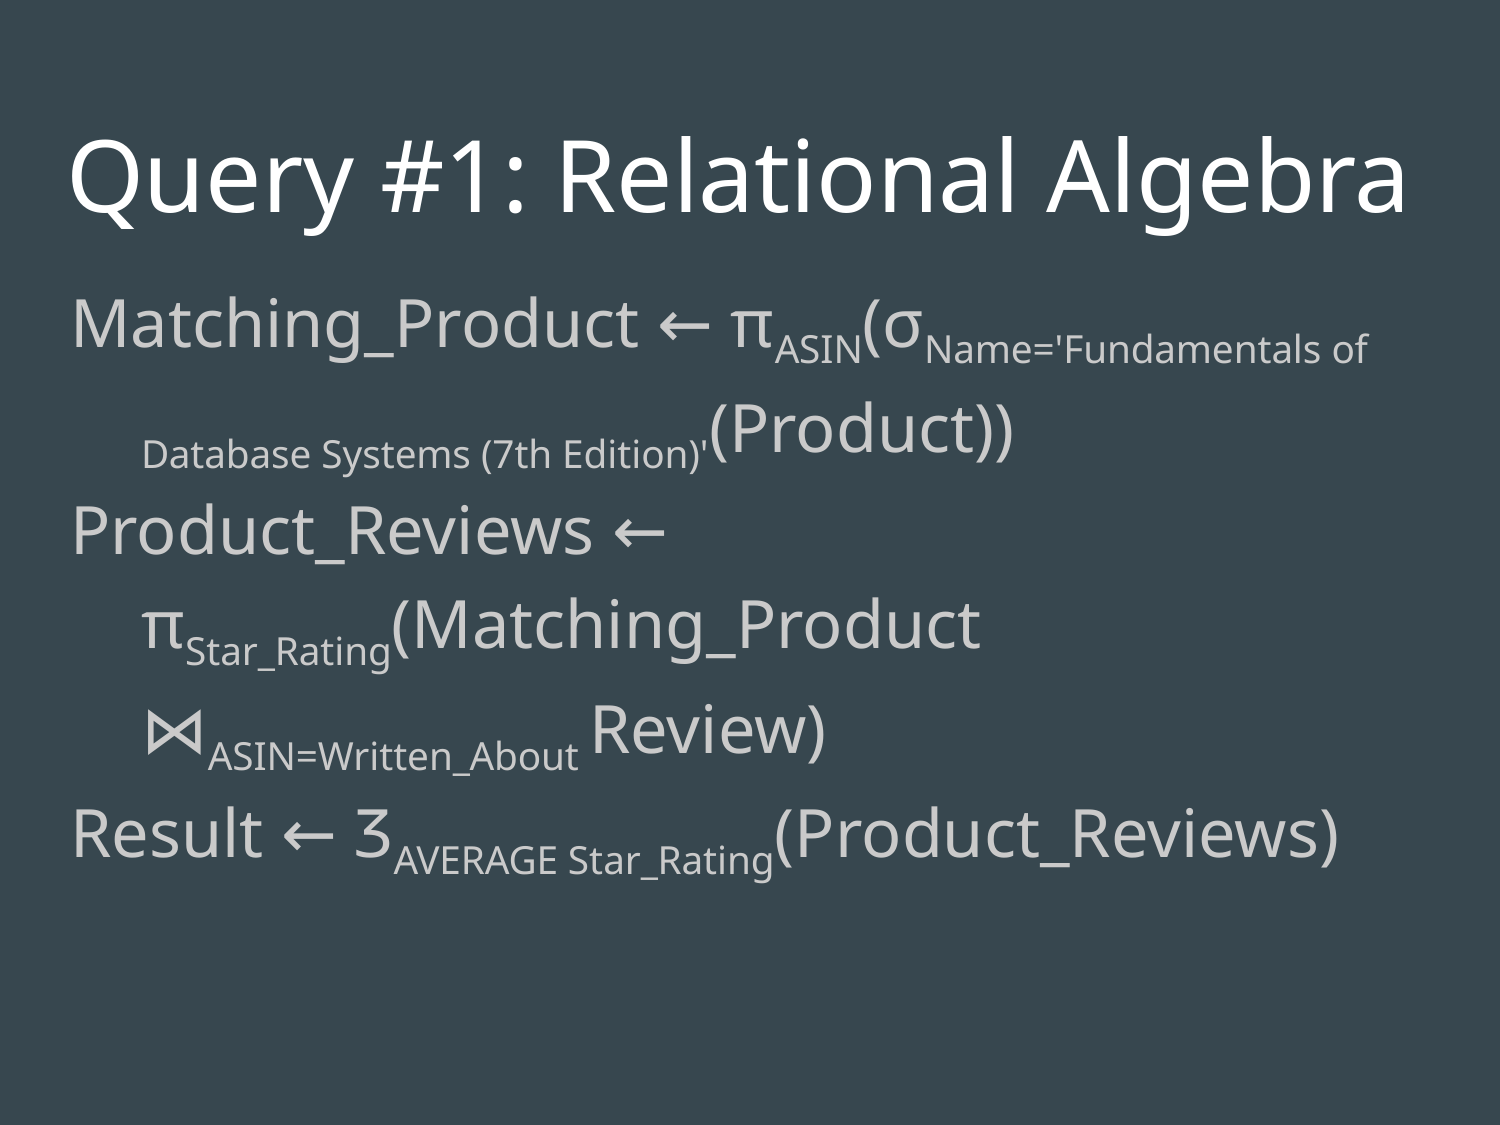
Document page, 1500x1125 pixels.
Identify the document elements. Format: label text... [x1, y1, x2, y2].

title Query #1: Relational Algebra [51, 97, 1449, 223]
list Matching_Product ← πASIN(σName='Fundamentals of Database Systems (7th Edition)'(Product)) Product_Reviews ← πStar_Rating(Matching_Product ⋈ASIN=Written_About Review) Result ← ƷAVERAGE Star_Rating(Product_Reviews) [51, 252, 1449, 1000]
